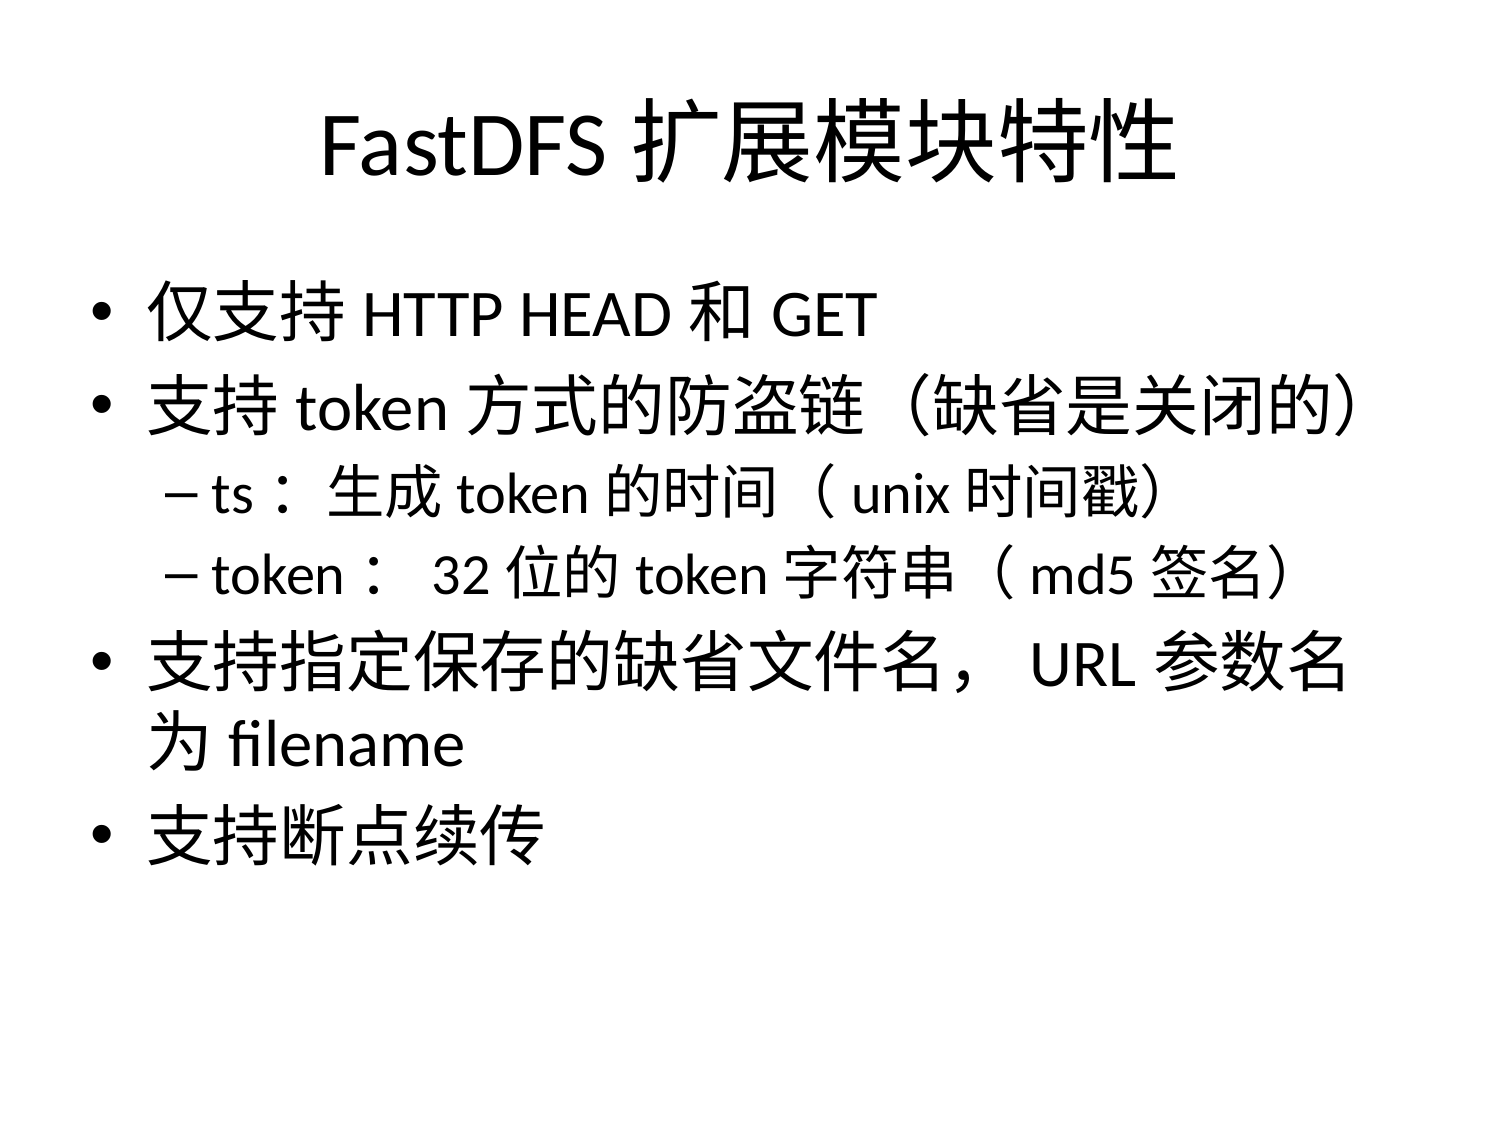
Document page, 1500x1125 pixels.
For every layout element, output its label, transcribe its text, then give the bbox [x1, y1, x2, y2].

list 仅支持HTTP HEAD和GET 支持token方式的防盗链（缺省是关闭的） ts：生成token的时间（unix时间戳） token：32位的token字符串（md5签名） 支持指定保存的缺省文件名，URL参数名为filename 支持断点续传 [75, 262, 1425, 1005]
title FastDFS扩展模块特性 [75, 45, 1425, 233]
